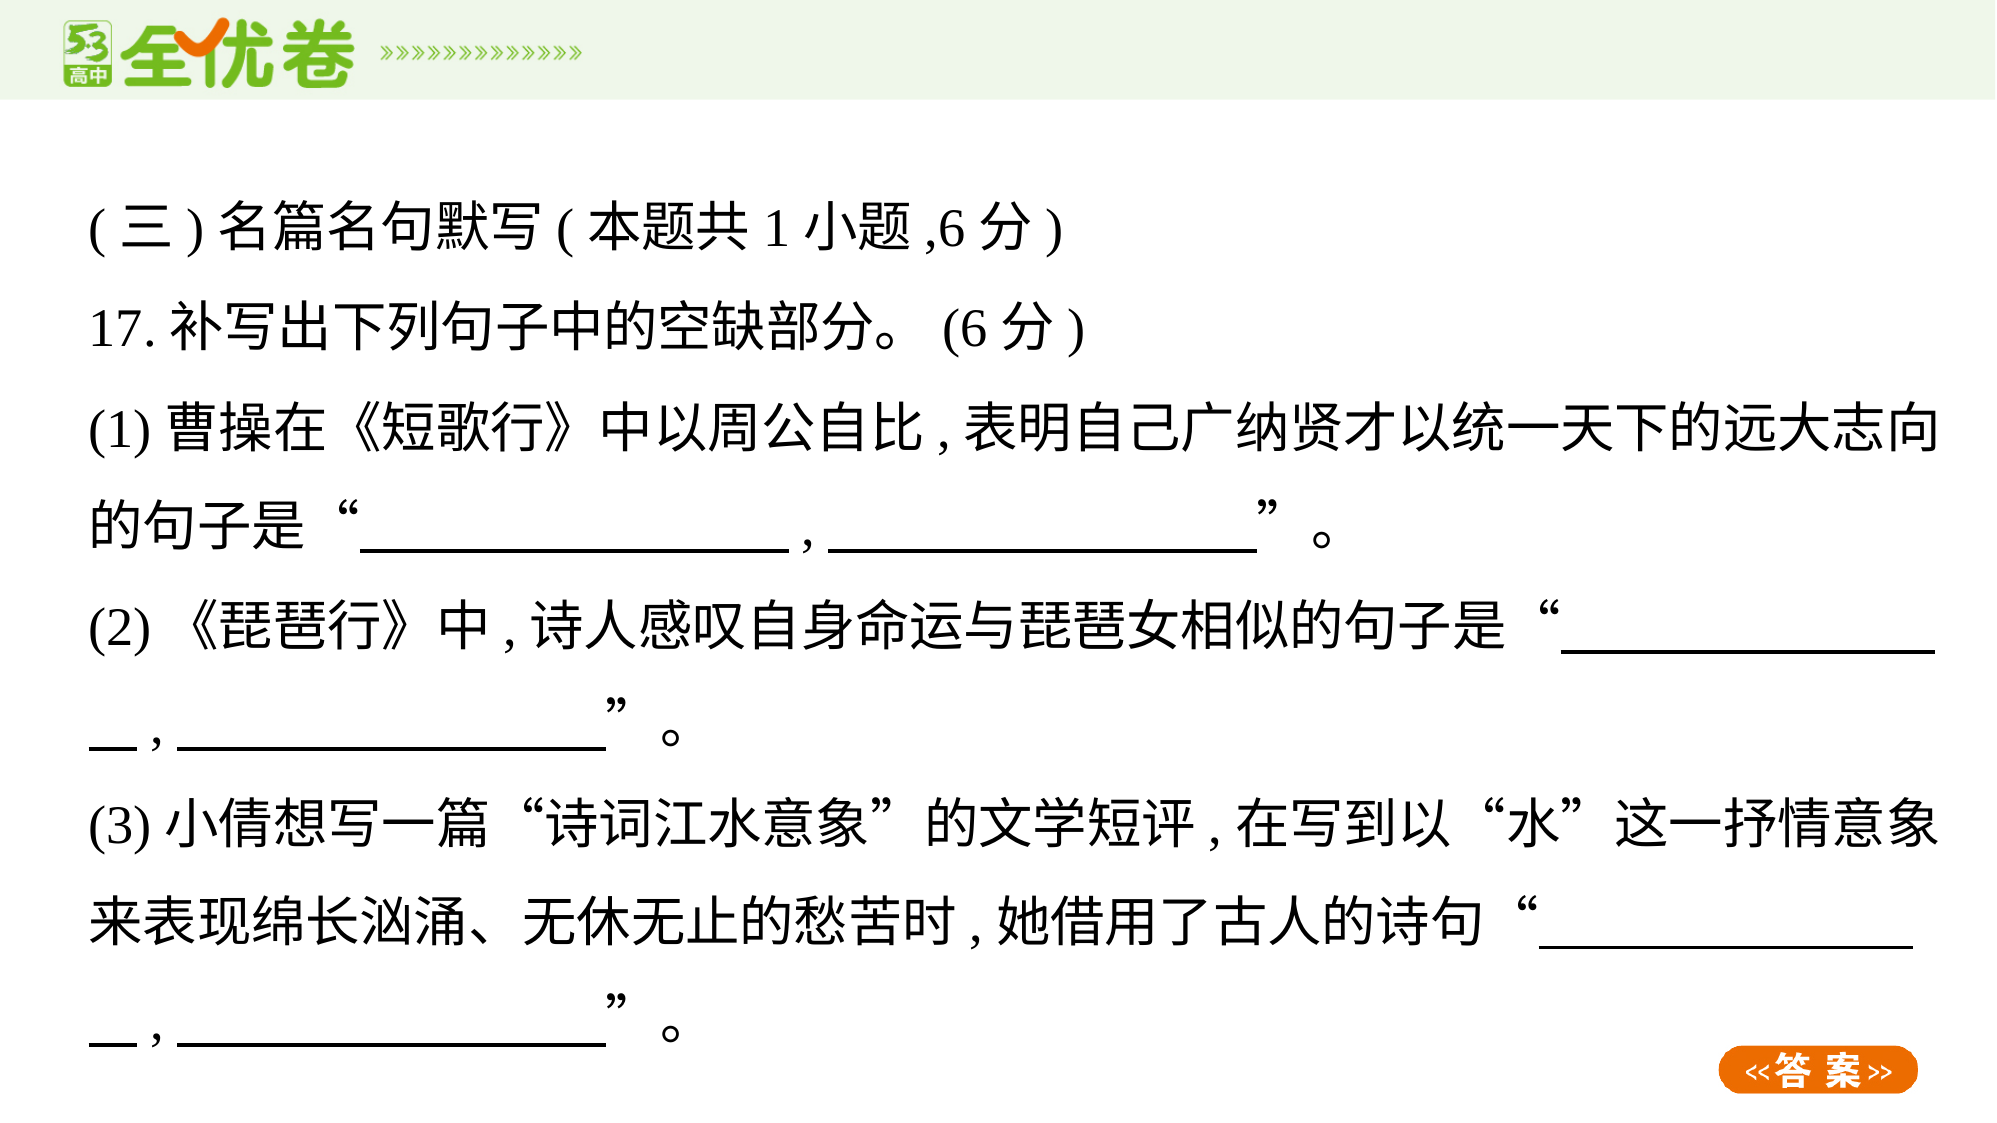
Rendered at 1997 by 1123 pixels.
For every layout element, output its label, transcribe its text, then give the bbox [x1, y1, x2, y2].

picture [0, 0, 1996, 1117]
text_box (三)名篇名句默写(本题共1小题,6分) 17.补写出下列句子中的空缺部分。(6分) (1)曹操在《短歌行》中以周公自比,表明自己广纳贤才以统一天下的远大志向 的句子是“ , ”。 (2)《琵琶行》中,诗人感叹自身命运与琵琶女相似的句子是“ , ”。 (3)小倩想写一篇“诗词江水意象”的文学短评,在写到以“水”这一抒情意象 来表现绵长汹涌、无休无止的愁苦时,她借用了古人的诗句“ , ”。 [88, 159, 1997, 1050]
